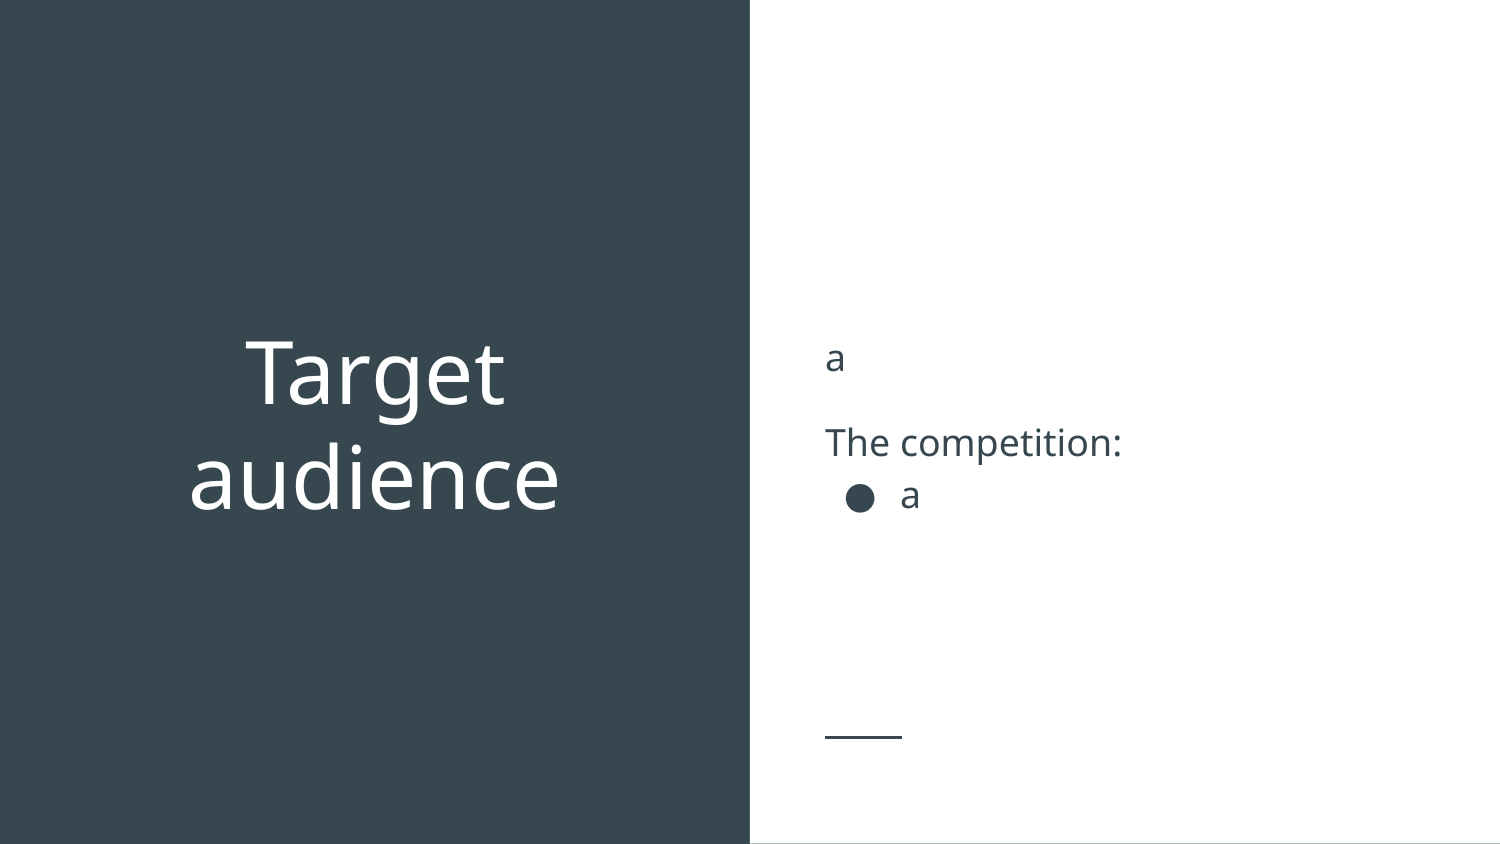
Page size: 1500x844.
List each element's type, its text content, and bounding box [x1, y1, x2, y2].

title Target audience [43, 284, 708, 560]
list a The competition: a [810, 118, 1440, 725]
